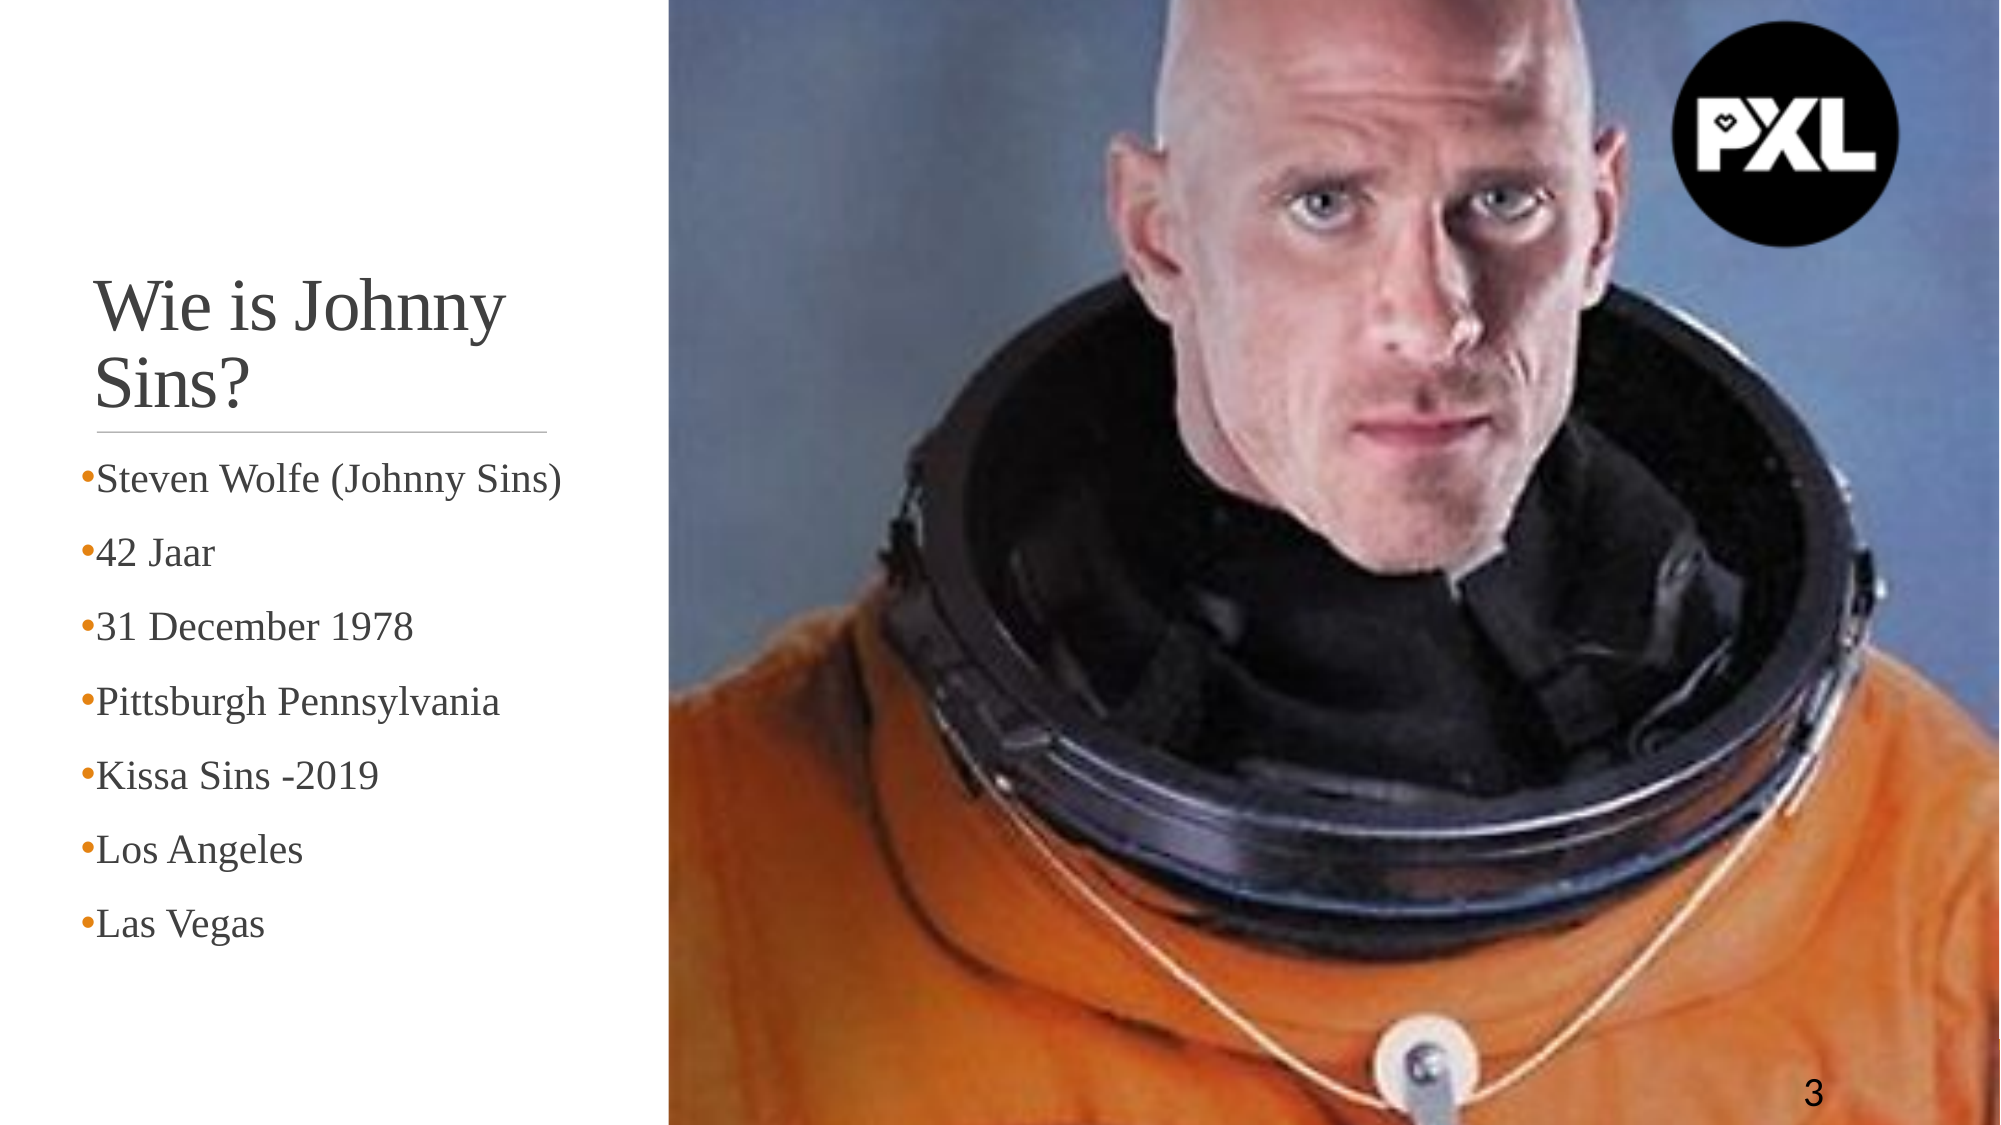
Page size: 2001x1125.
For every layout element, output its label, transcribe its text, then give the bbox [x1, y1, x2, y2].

picture [667, 0, 2000, 1125]
list Steven Wolfe (Johnny Sins) 42 Jaar 31 December 1978 Pittsburgh Pennsylvania Kissa Sins -2019 Los Angeles Las Vegas [80, 448, 587, 1002]
text_box [0, 0, 667, 1125]
title Wie is Johnny Sins? [78, 84, 587, 430]
